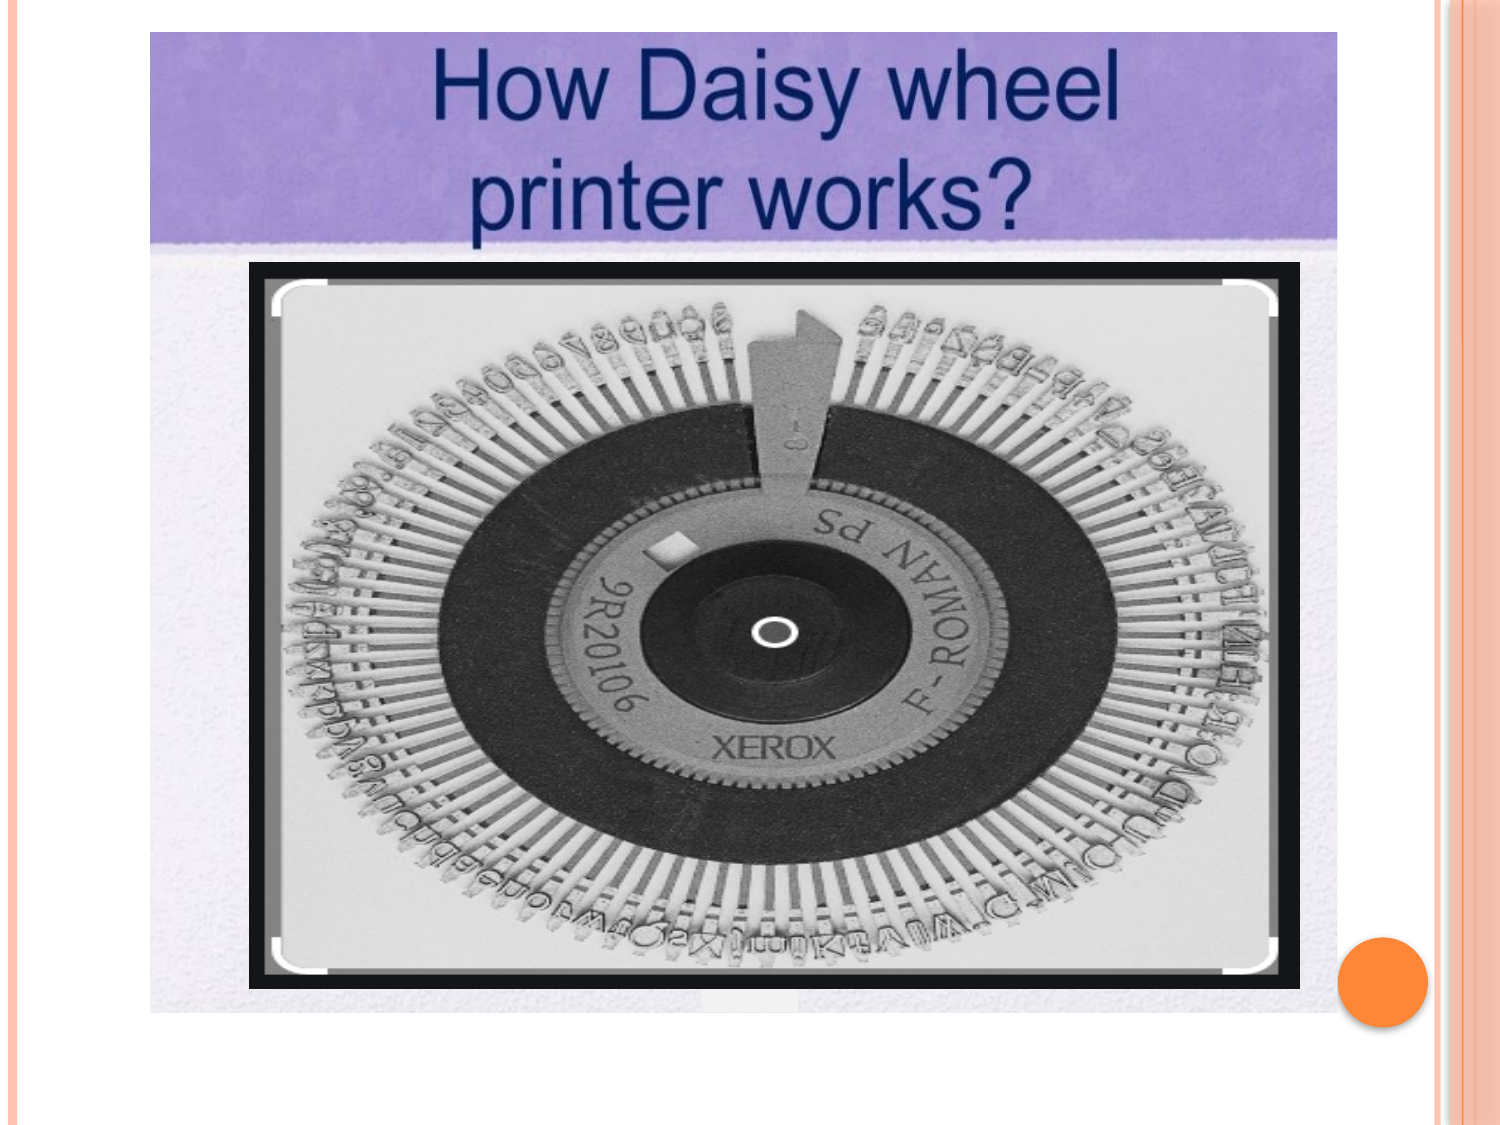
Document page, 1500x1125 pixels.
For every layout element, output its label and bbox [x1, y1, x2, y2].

picture [149, 31, 1338, 1013]
